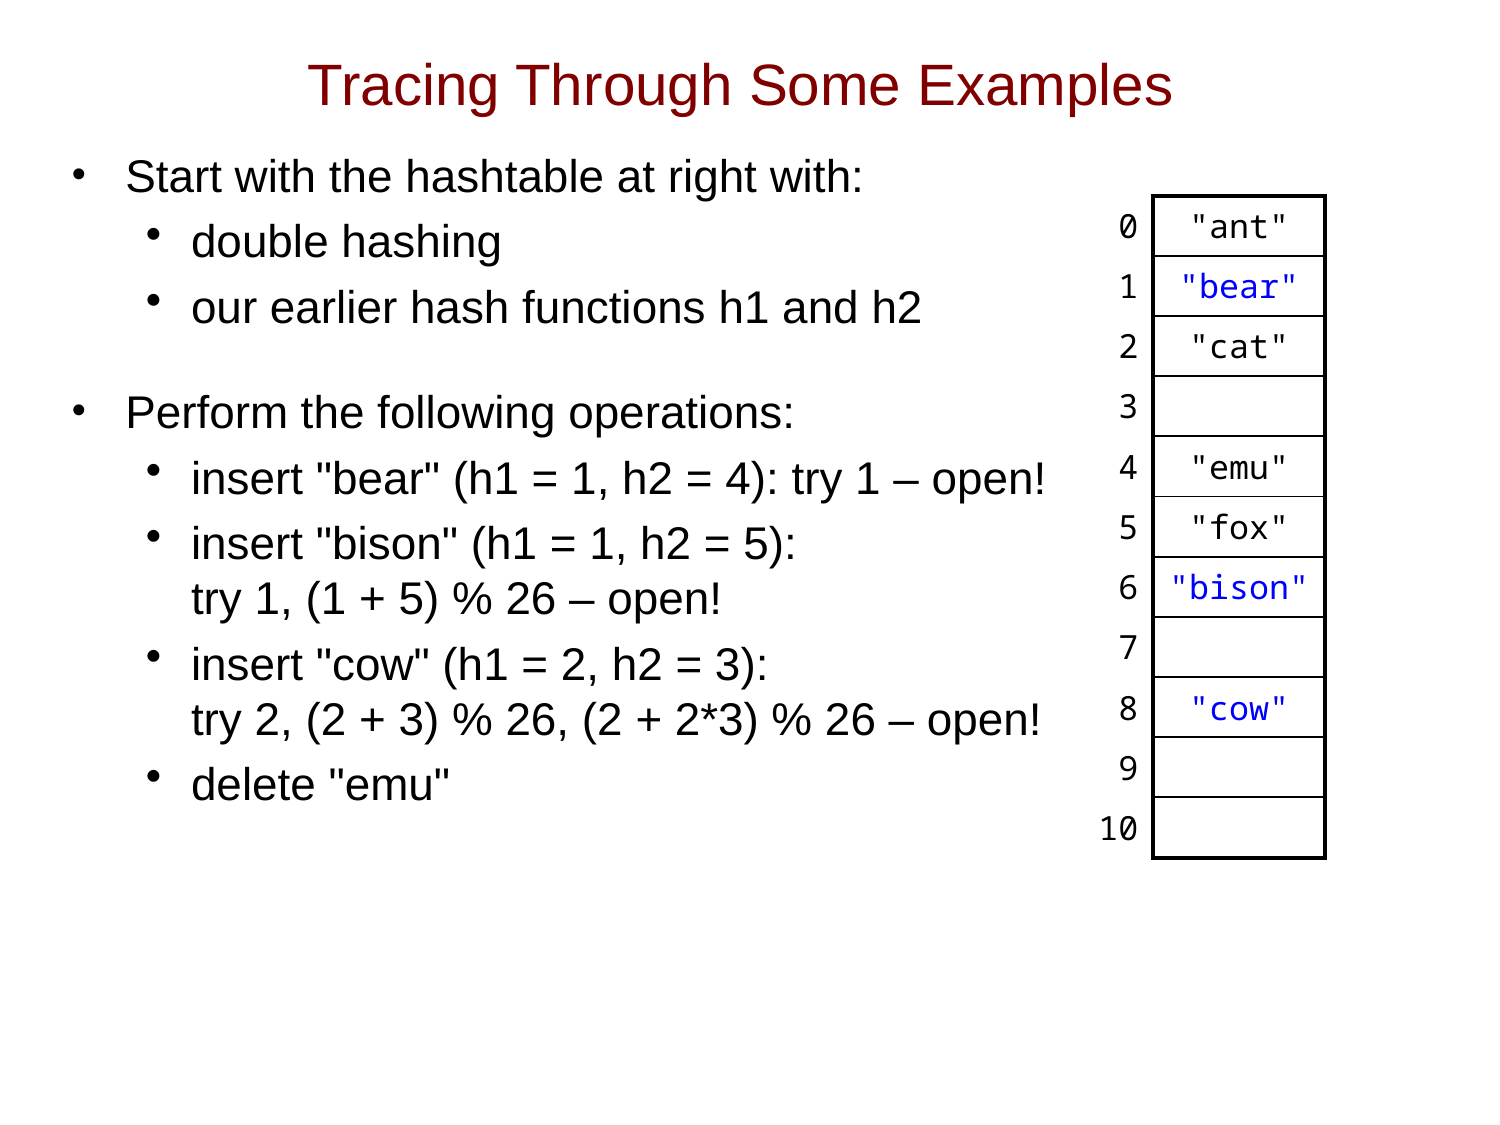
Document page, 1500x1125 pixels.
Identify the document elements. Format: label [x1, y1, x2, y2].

table_cell [1155, 798, 1323, 856]
table_cell [981, 256, 1151, 858]
table_header [981, 196, 1151, 256]
table_cell [1155, 317, 1323, 375]
table_cell [1155, 497, 1323, 556]
table_cell [1155, 377, 1323, 435]
table_cell [1155, 678, 1323, 736]
list [55, 138, 1500, 1060]
table_cell [1155, 558, 1323, 616]
table_cell [1155, 437, 1323, 496]
table_cell [1155, 618, 1323, 676]
title [96, 12, 1386, 138]
table_header [1155, 198, 1323, 255]
table_cell [1155, 257, 1323, 315]
table_cell [1155, 738, 1323, 796]
